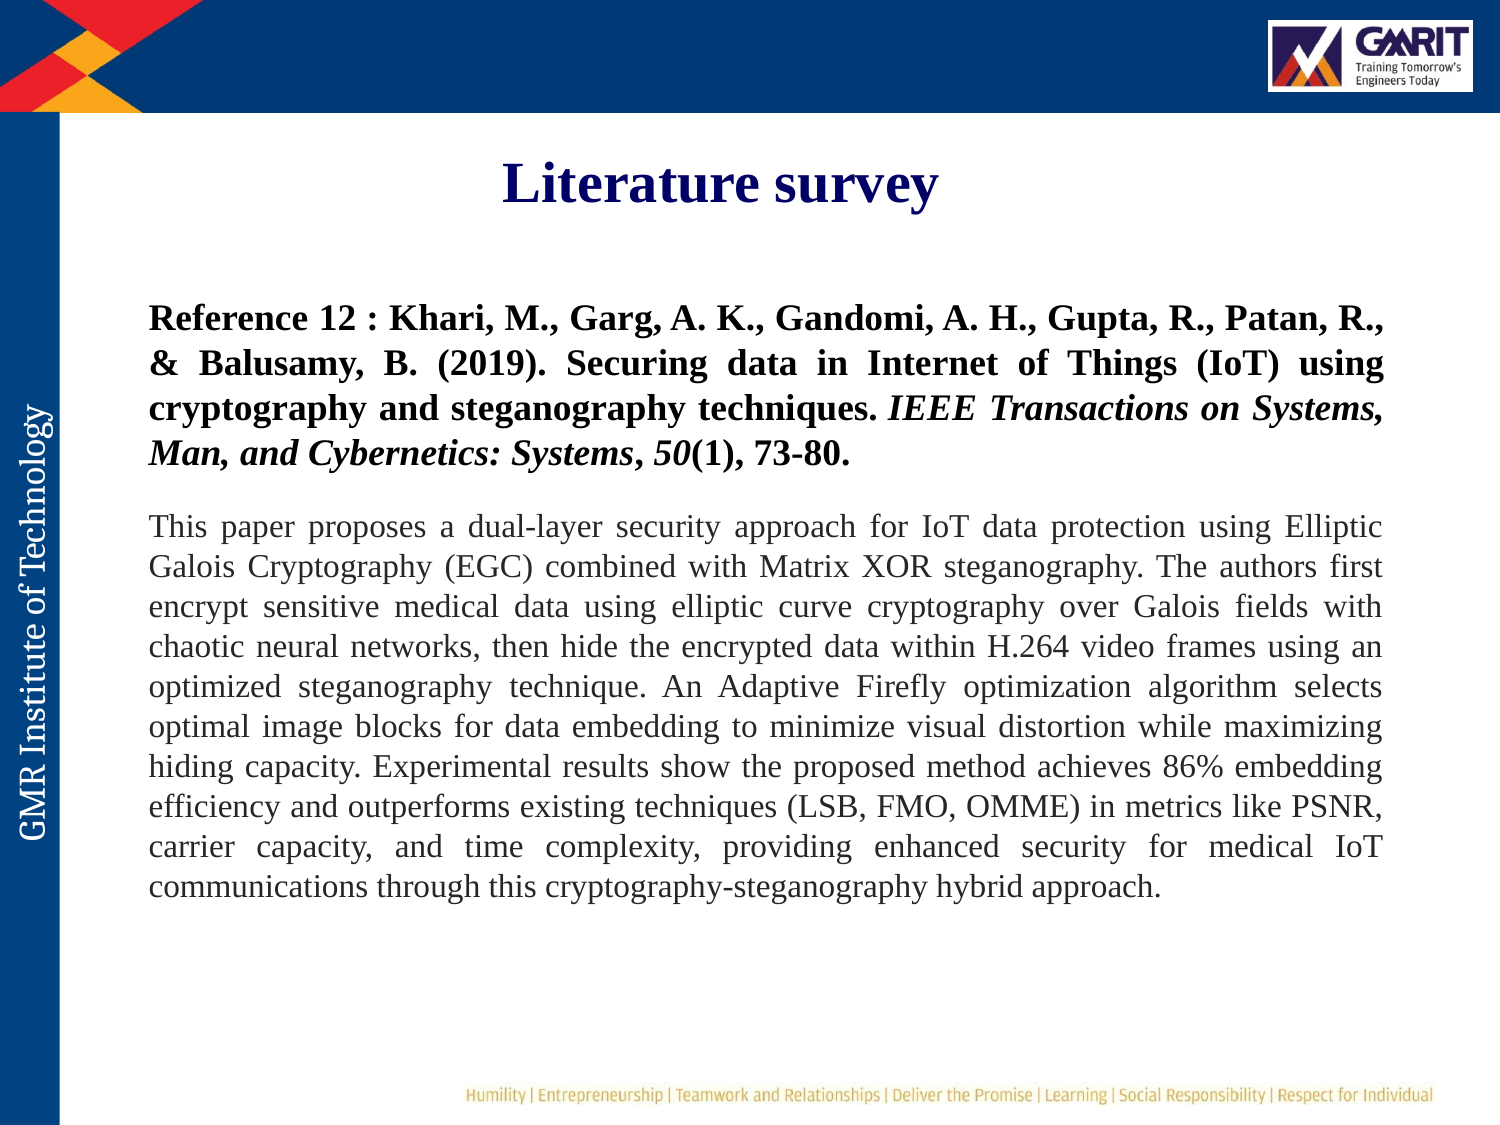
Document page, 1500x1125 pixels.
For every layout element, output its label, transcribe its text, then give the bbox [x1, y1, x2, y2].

text_box Reference 12 : Khari, M., Garg, A. K., Gandomi, A. H., Gupta, R., Patan, R., & Balusamy, B. (2019). Securing data in Internet of Things (IoT) using cryptography and steganography techniques. IEEE Transactions on Systems, Man, and Cybernetics: Systems, 50(1), 73-80. [133, 285, 1400, 481]
text_box This paper proposes a dual-layer security approach for IoT data protection using Elliptic Galois Cryptography (EGC) combined with Matrix XOR steganography. The authors first encrypt sensitive medical data using elliptic curve cryptography over Galois fields with chaotic neural networks, then hide the encrypted data within H.264 video frames using an optimized steganography technique. An Adaptive Firefly optimization algorithm selects optimal image blocks for data embedding to minimize visual distortion while maximizing hiding capacity. Experimental results show the proposed method achieves 86% embedding efficiency and outperforms existing techniques (LSB, FMO, OMME) in metrics like PSNR, carrier capacity, and time complexity, providing enhanced security for medical IoT communications through this cryptography-steganography hybrid approach. [133, 497, 1400, 911]
picture [0, 0, 1500, 113]
picture [462, 1082, 1438, 1107]
text_box Literature survey [488, 137, 1117, 222]
